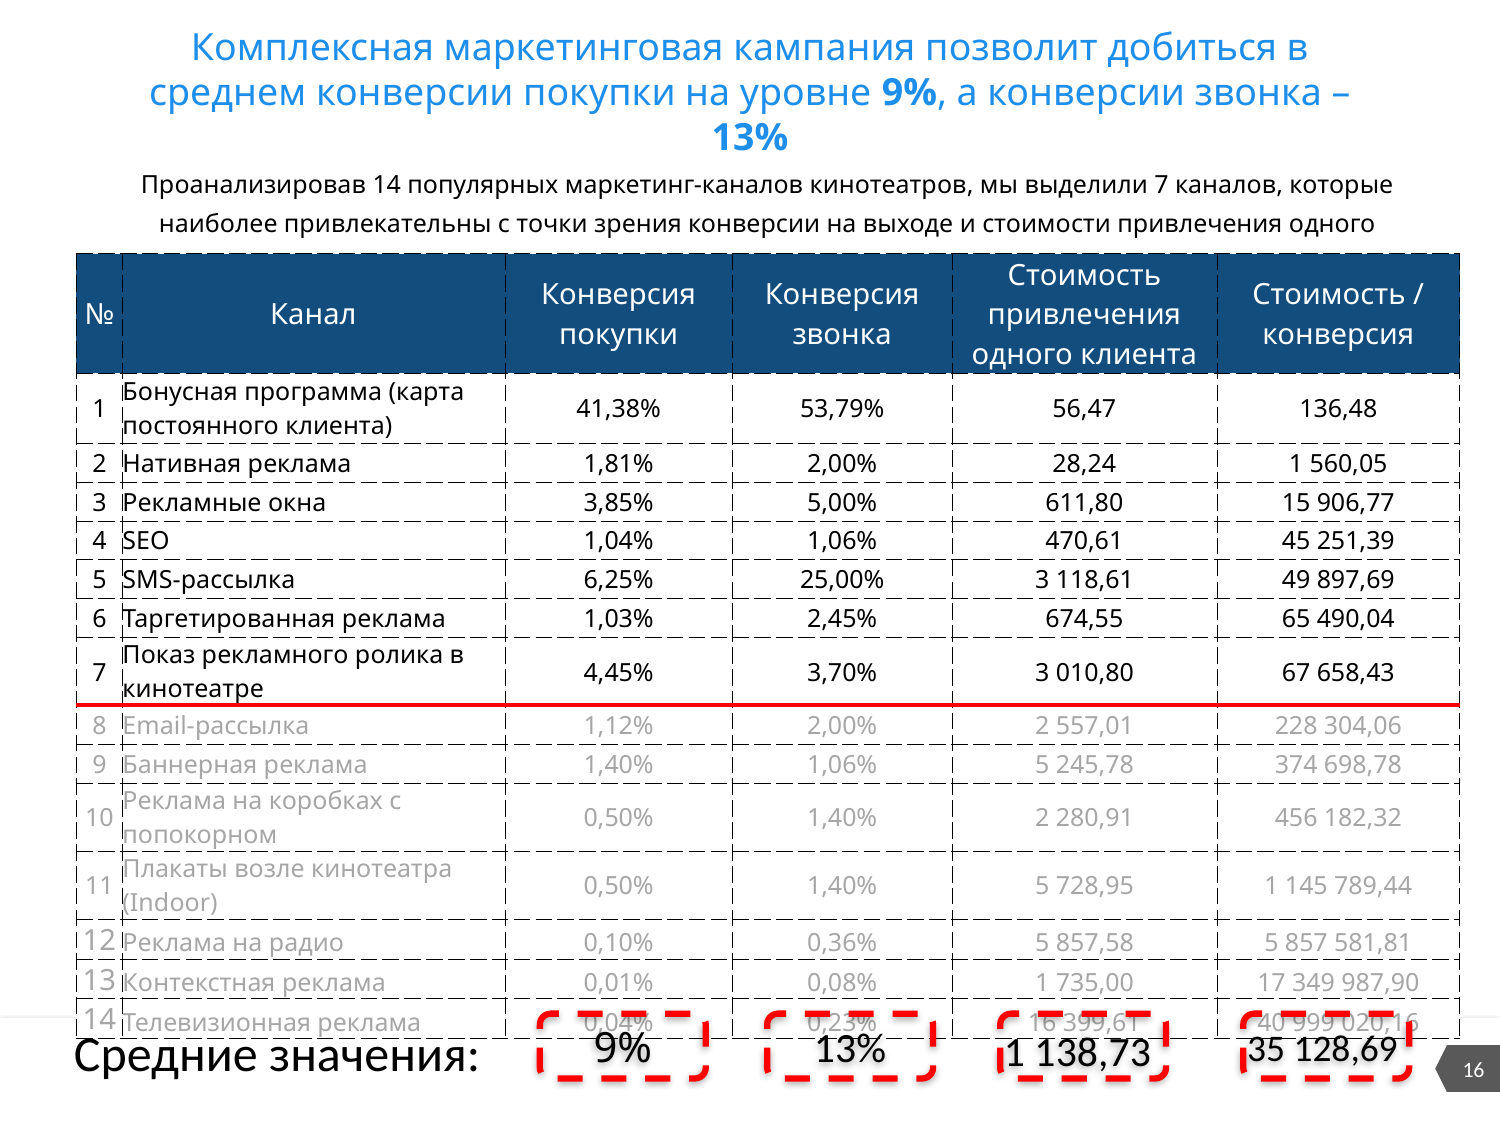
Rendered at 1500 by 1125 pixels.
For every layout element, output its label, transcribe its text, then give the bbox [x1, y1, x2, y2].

table_cell 4,45% [505, 637, 733, 703]
table_cell 611,80 [952, 482, 1217, 521]
table_cell 5 728,95 [952, 851, 1217, 919]
table_cell 2,00% [733, 707, 952, 744]
table_cell 3,85% [505, 482, 733, 521]
subtitle Проанализировав 14 популярных маркетинг-каналов кинотеатров, мы выделили 7 каналов, которые наиболее привлекательны с точки зрения конверсии на выходе и стоимости привлечения одного клиента [76, 142, 1460, 247]
table_cell SMS-рассылка [123, 560, 505, 598]
table_cell 1 [76, 373, 123, 443]
table_cell 0,36% [733, 919, 952, 959]
table_cell 9 [76, 744, 123, 783]
table_cell 3,70% [733, 637, 952, 703]
table_cell 1,03% [505, 598, 733, 637]
table_cell 53,79% [733, 373, 952, 443]
table_cell 3 118,61 [952, 560, 1217, 598]
table_cell 674,55 [952, 598, 1217, 637]
table_cell Плакаты возле кинотеатра (Indoor) [123, 851, 505, 919]
table_cell 470,61 [952, 521, 1217, 560]
table_cell 0,50% [505, 783, 733, 851]
table_cell 56,47 [952, 373, 1217, 443]
table_cell 4 [76, 521, 123, 560]
table_cell Показ рекламного ролика в кинотеатре [123, 637, 505, 703]
table_cell 16 399,61 [952, 999, 1217, 1038]
table_cell 0,50% [505, 851, 733, 919]
table_cell 45 251,39 [1217, 521, 1460, 560]
table_cell 2 [76, 443, 123, 482]
table_cell 1,12% [505, 707, 733, 744]
table_cell 0,08% [733, 959, 952, 999]
table_cell 13 [76, 959, 123, 999]
table_cell 228 304,06 [1217, 707, 1460, 744]
table_cell Баннерная реклама [123, 744, 505, 783]
table_cell Email-рассылка [123, 707, 505, 744]
table_cell 456 182,32 [1217, 783, 1460, 851]
table_cell 65 490,04 [1217, 598, 1460, 637]
table_cell Реклама на радио [123, 919, 505, 959]
table_cell Нативная реклама [123, 443, 505, 482]
table_cell 17 349 987,90 [1217, 959, 1460, 999]
text_box 9% [539, 1012, 707, 1080]
table_cell Таргетированная реклама [123, 598, 505, 637]
table_header Канал [123, 254, 505, 373]
table_cell 5 857,58 [952, 919, 1217, 959]
text_box 13% [766, 1012, 934, 1080]
table_cell Контекстная реклама [123, 959, 505, 999]
table_header Стоимость привлечения одного клиента [952, 254, 1217, 373]
table_cell 49 897,69 [1217, 560, 1460, 598]
table_cell 0,23% [733, 999, 952, 1038]
table_cell Телевизионная реклама [123, 999, 505, 1038]
table_cell 1,40% [733, 851, 952, 919]
table_cell 1,81% [505, 443, 733, 482]
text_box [1434, 1044, 1500, 1093]
table_cell 1 560,05 [1217, 443, 1460, 482]
table_cell Реклама на коробках с попокорном [123, 783, 505, 851]
table_header Конверсия звонка [733, 254, 952, 373]
table_cell 1,40% [733, 783, 952, 851]
table_cell 1,06% [733, 744, 952, 783]
table_cell 1,04% [505, 521, 733, 560]
table_header Стоимость / конверсия [1217, 254, 1460, 373]
text_box Средние значения: [59, 1013, 496, 1089]
table_cell 2,00% [733, 443, 952, 482]
table_cell 5 245,78 [952, 744, 1217, 783]
table_cell 1 735,00 [952, 959, 1217, 999]
text_box 1 138,73 [999, 1012, 1167, 1080]
table_cell 3 010,80 [952, 637, 1217, 703]
table_cell 28,24 [952, 443, 1217, 482]
table_cell 0,01% [505, 959, 733, 999]
table_cell Рекламные окна [123, 482, 505, 521]
table_cell 5 857 581,81 [1217, 919, 1460, 959]
table_cell 12 [76, 919, 123, 959]
table_cell 6,25% [505, 560, 733, 598]
table_cell 7 [76, 637, 123, 703]
table_cell 15 906,77 [1217, 482, 1460, 521]
table_cell 1 145 789,44 [1217, 851, 1460, 919]
table_cell 6 [76, 598, 123, 637]
title Комплексная маркетинговая кампания позволит добиться в среднем конверсии покупки на уровне 9%, а конверсии звонка – 13% [112, 46, 1388, 135]
table_cell Бонусная программа (карта постоянного клиента) [123, 373, 505, 443]
table_cell 0,04% [505, 999, 733, 1038]
table_cell 2 280,91 [952, 783, 1217, 851]
table_cell 25,00% [733, 560, 952, 598]
table_cell 1,40% [505, 744, 733, 783]
table_cell 11 [76, 851, 123, 919]
text_box 35 128,69 [1242, 1012, 1410, 1080]
table_cell 5,00% [733, 482, 952, 521]
table_cell 2 557,01 [952, 707, 1217, 744]
table_cell 8 [76, 707, 123, 744]
table_header Конверсия покупки [505, 254, 733, 373]
table_cell 5 [76, 560, 123, 598]
table_header № [76, 254, 123, 373]
table_cell 3 [76, 482, 123, 521]
table_cell 40 999 020,16 [1217, 999, 1460, 1038]
table_cell 136,48 [1217, 373, 1460, 443]
table_cell 0,10% [505, 919, 733, 959]
table_cell 1,06% [733, 521, 952, 560]
table_cell 41,38% [505, 373, 733, 443]
table_cell 10 [76, 783, 123, 851]
table_cell 374 698,78 [1217, 744, 1460, 783]
table_cell 14 [77, 999, 122, 1013]
table_cell SEO [123, 521, 505, 560]
table_cell 67 658,43 [1217, 637, 1460, 703]
table_cell 2,45% [733, 598, 952, 637]
